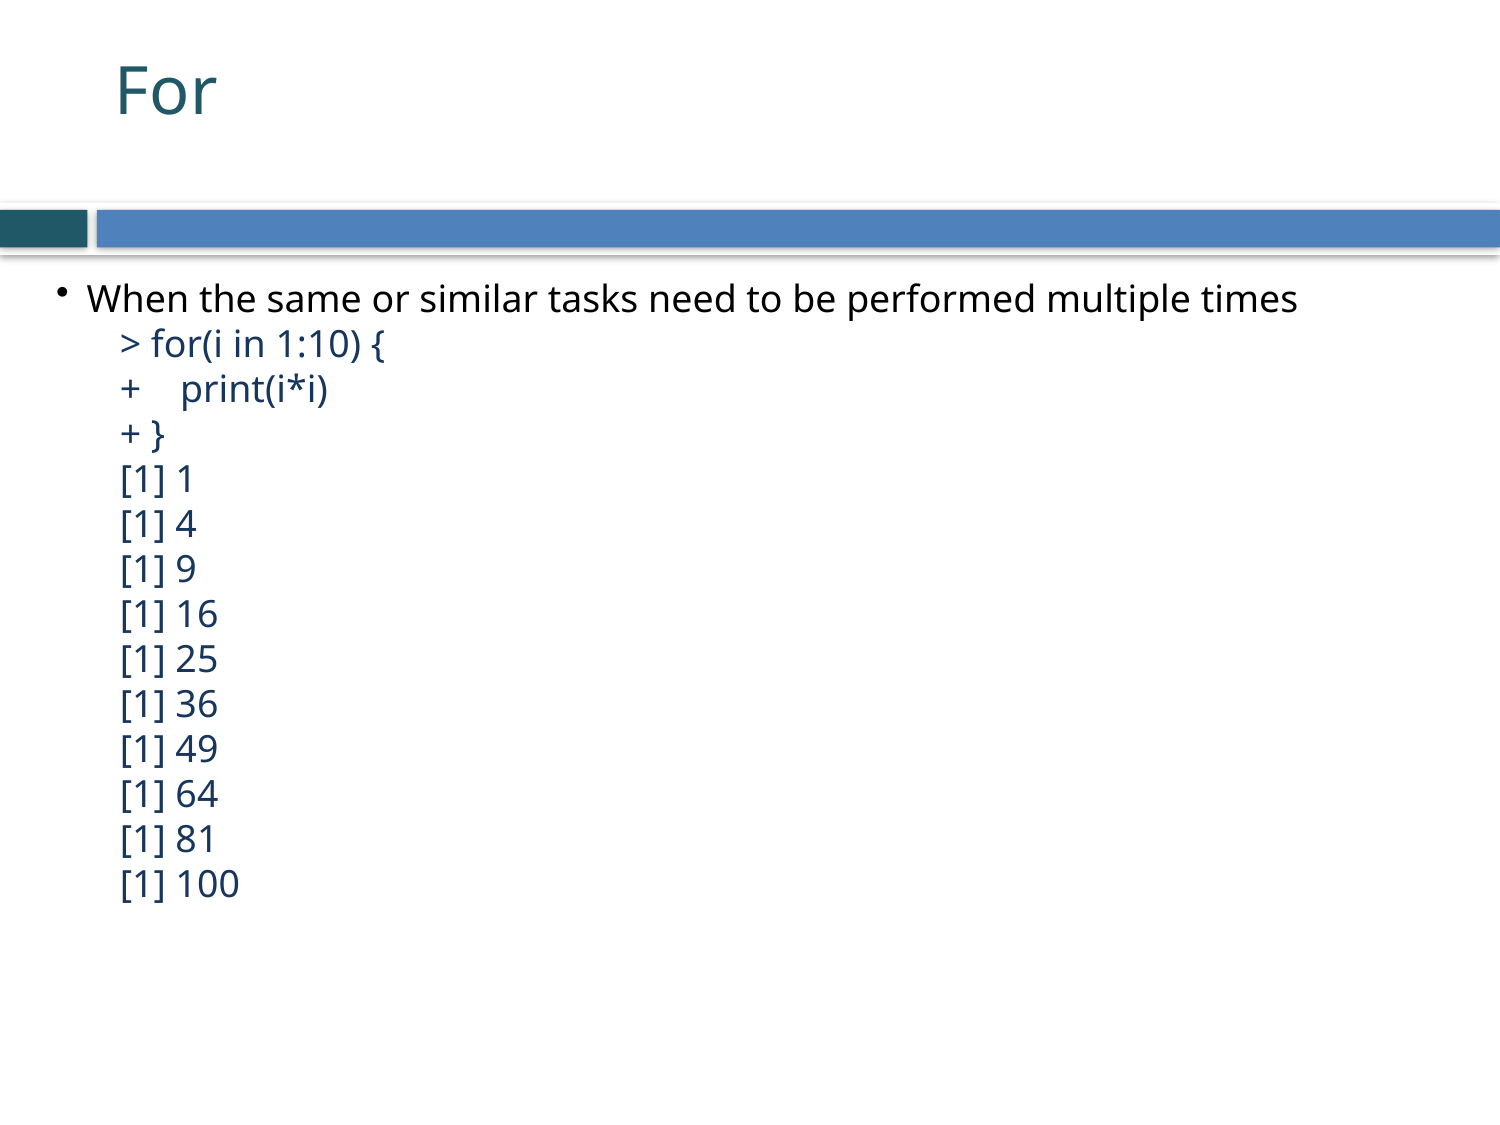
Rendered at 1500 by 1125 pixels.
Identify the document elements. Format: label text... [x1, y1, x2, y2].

title For [99, 37, 1376, 138]
text_box When the same or similar tasks need to be performed multiple times > for(i in 1:10) { + print(i*i) + } [1] 1 [1] 4 [1] 9 [1] 16 [1] 25 [1] 36 [1] 49 [1] 64 [1] 81 [1] 100 [41, 267, 1417, 957]
